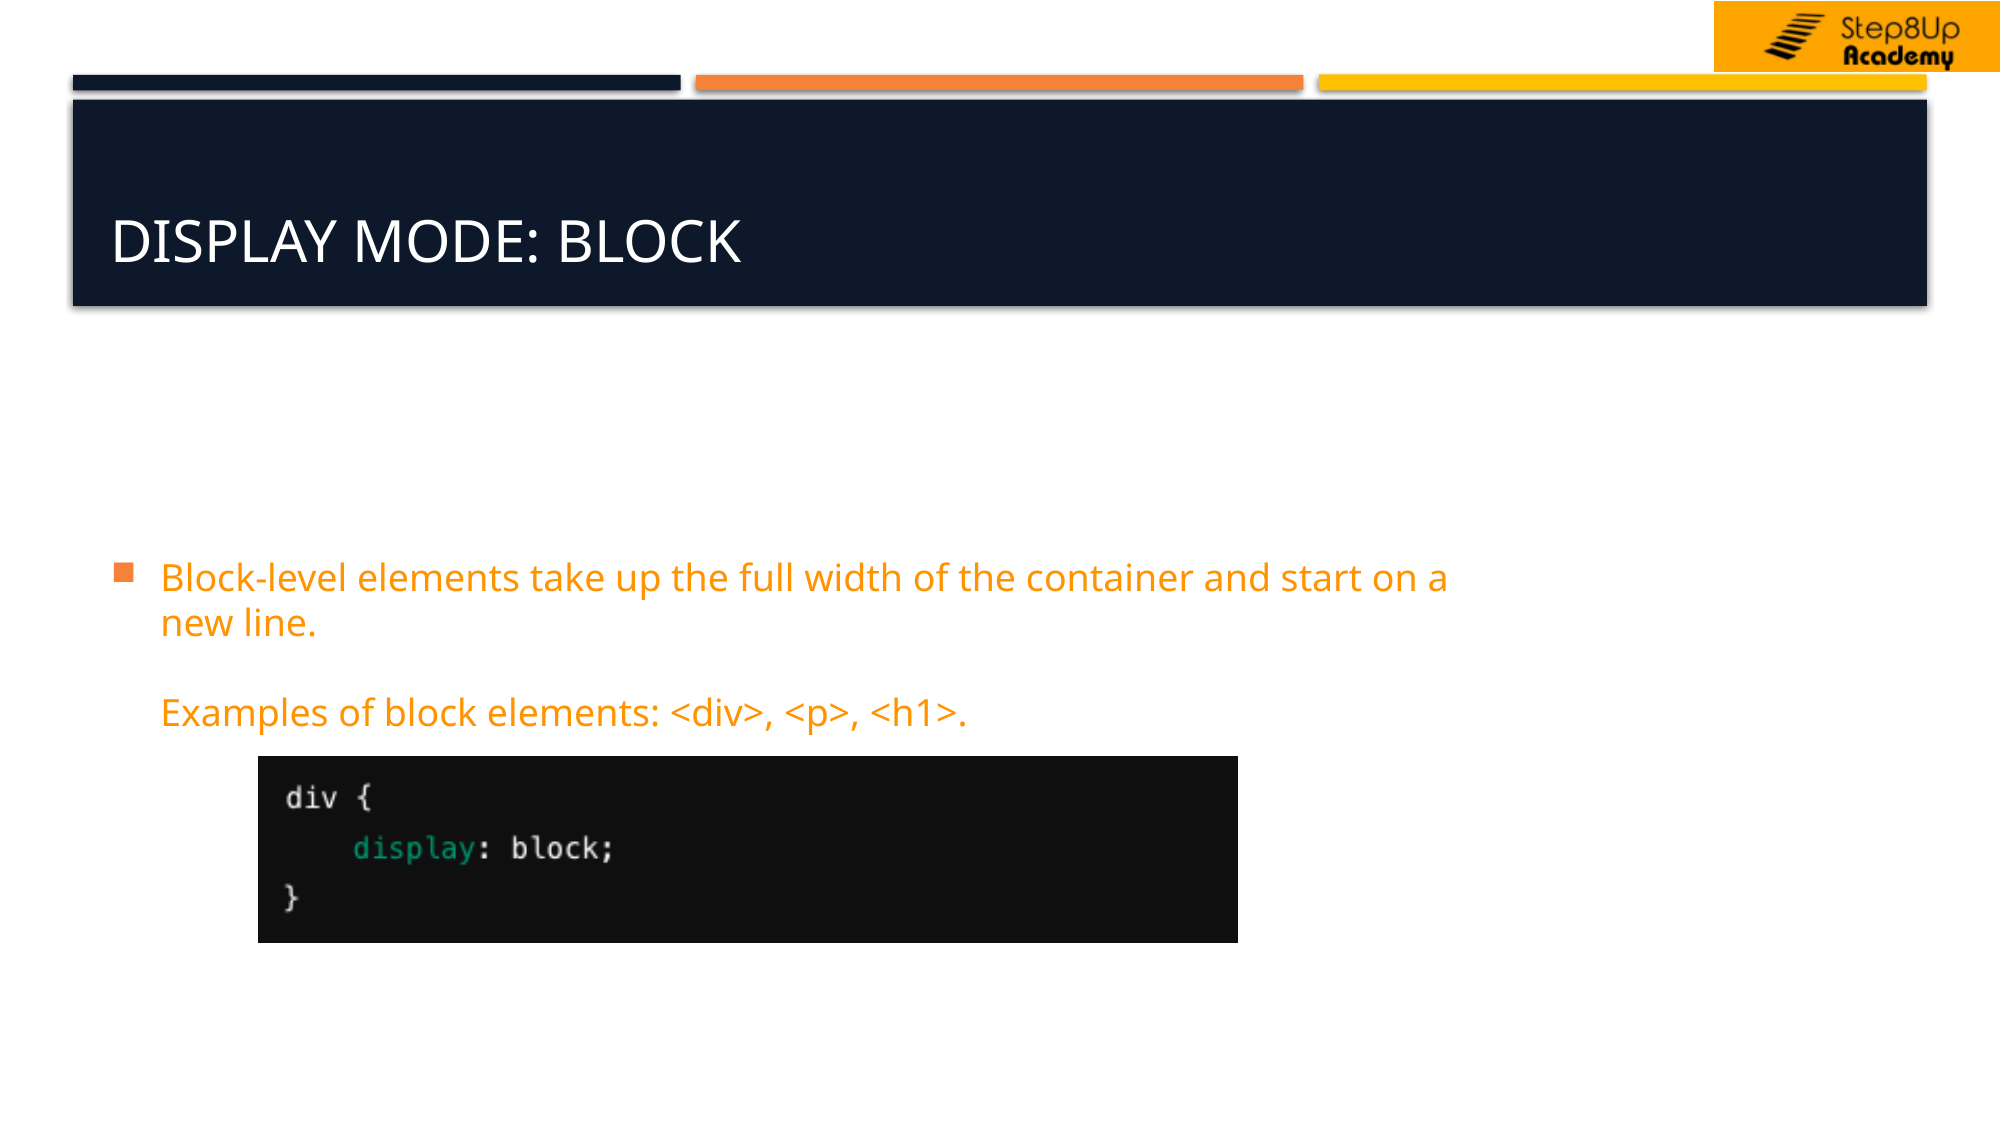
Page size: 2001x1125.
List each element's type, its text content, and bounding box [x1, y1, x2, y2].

picture [1714, 1, 2000, 72]
title Display Mode: Block [95, 119, 1905, 282]
picture [257, 756, 1239, 943]
list Block-level elements take up the full width of the container and start on a new line. Examples of block elements: <div>, <p>, <h1>. [95, 346, 1543, 943]
